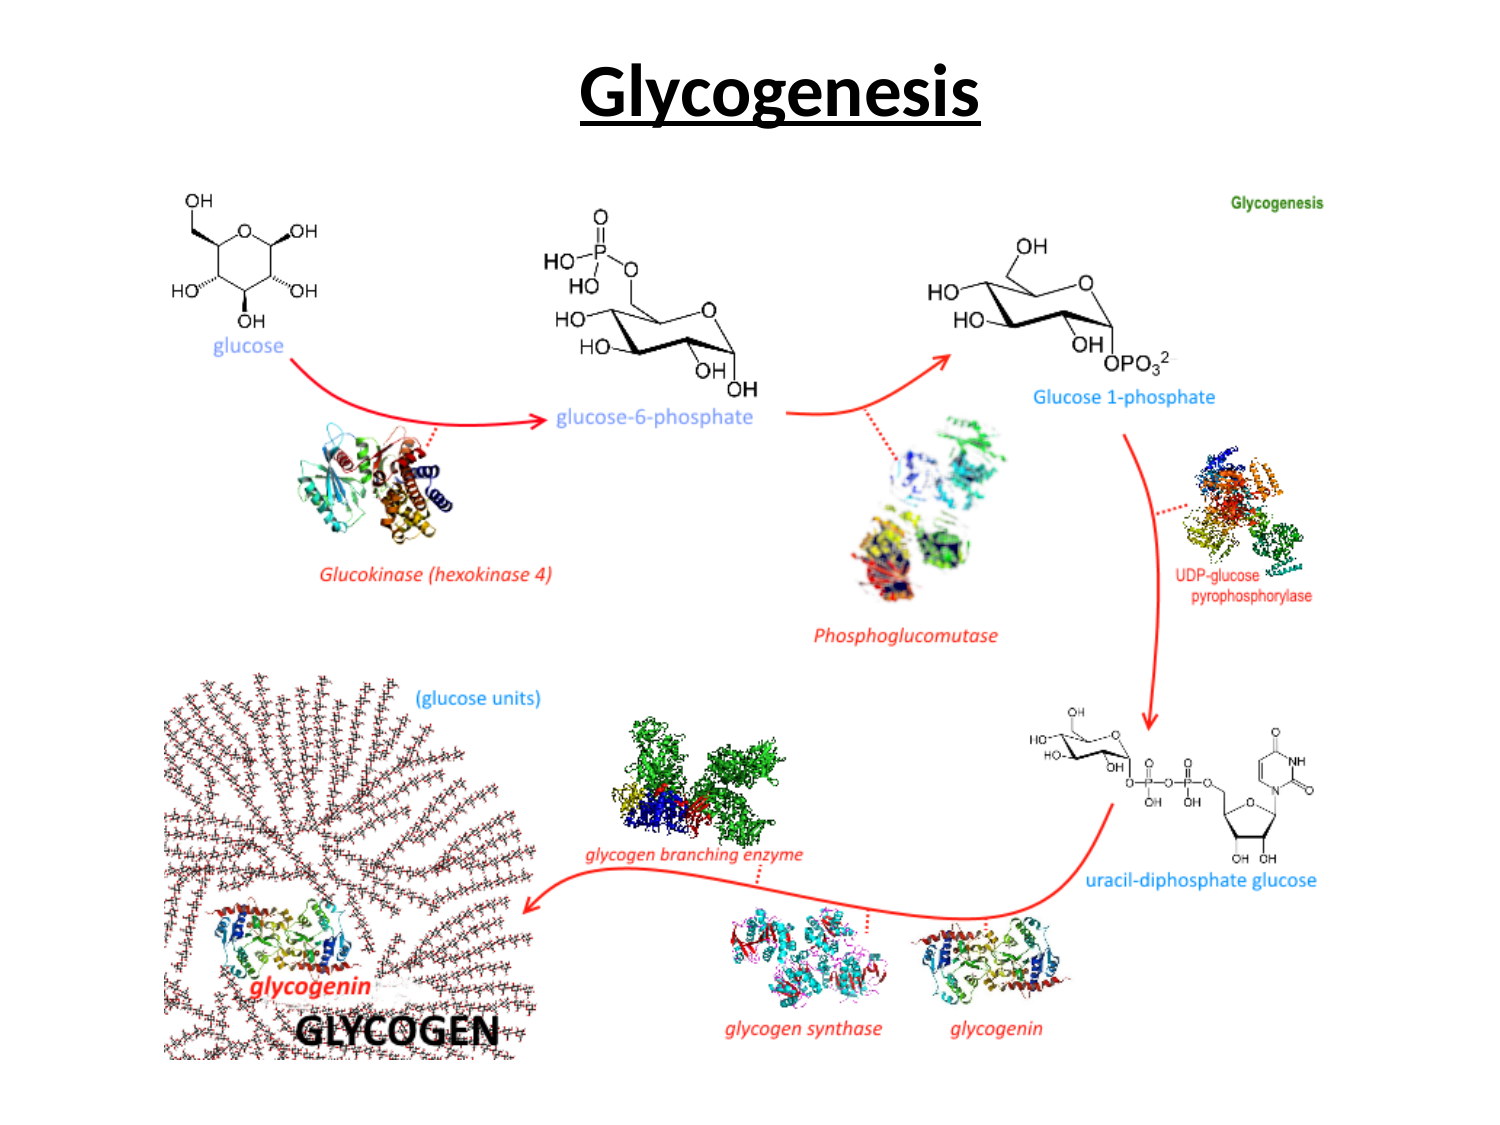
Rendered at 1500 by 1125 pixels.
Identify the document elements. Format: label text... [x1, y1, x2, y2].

picture [164, 187, 1327, 1060]
text_box Glycogenesis [564, 33, 1033, 139]
